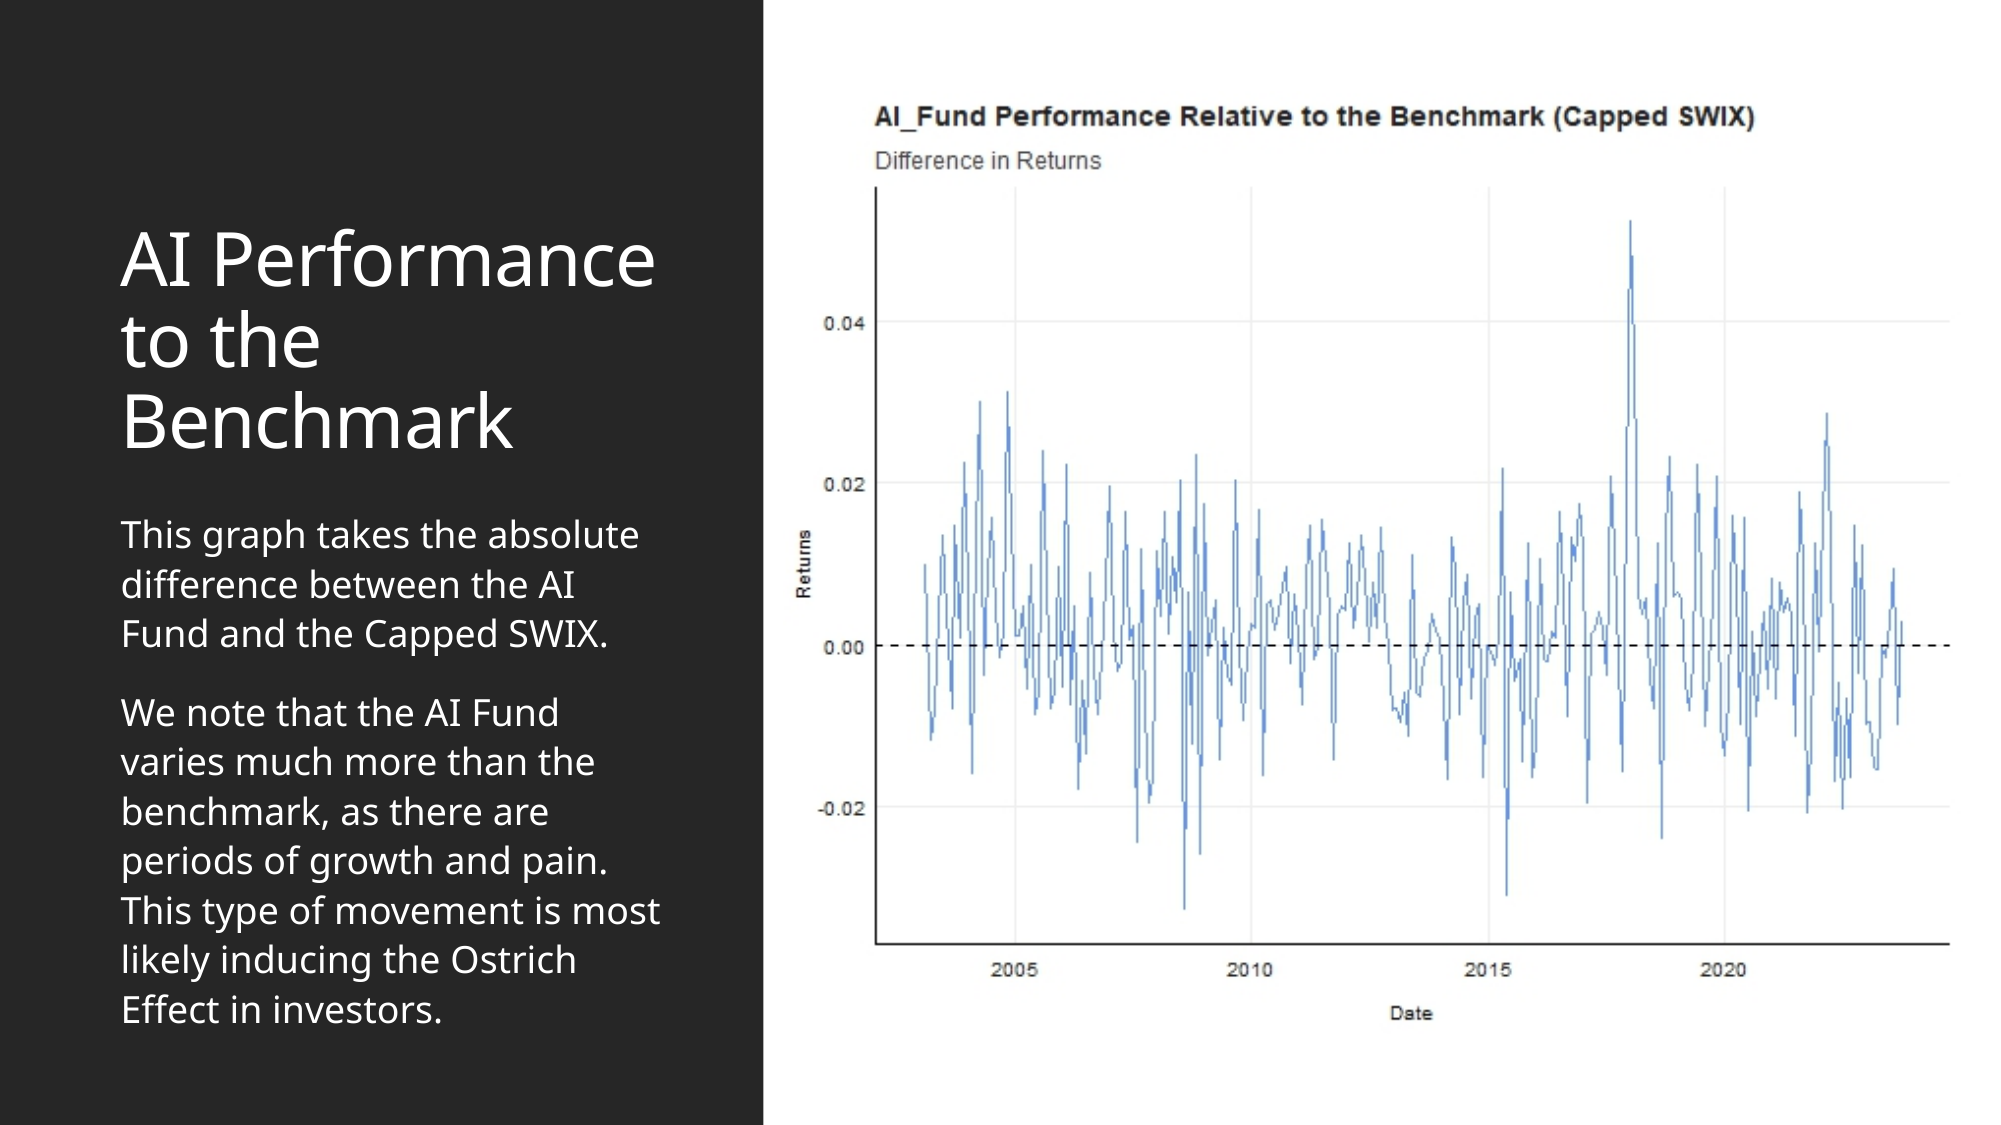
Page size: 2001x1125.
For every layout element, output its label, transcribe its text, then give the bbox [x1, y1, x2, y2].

picture [782, 90, 1962, 1035]
title AI Performance to the Benchmark [105, 128, 683, 473]
list This graph takes the absolute difference between the AI Fund and the Capped SWIX. We note that the AI Fund varies much more than the benchmark, as there are periods of growth and pain. This type of movement is most likely inducing the Ostrich Effect in investors. [105, 499, 683, 1002]
